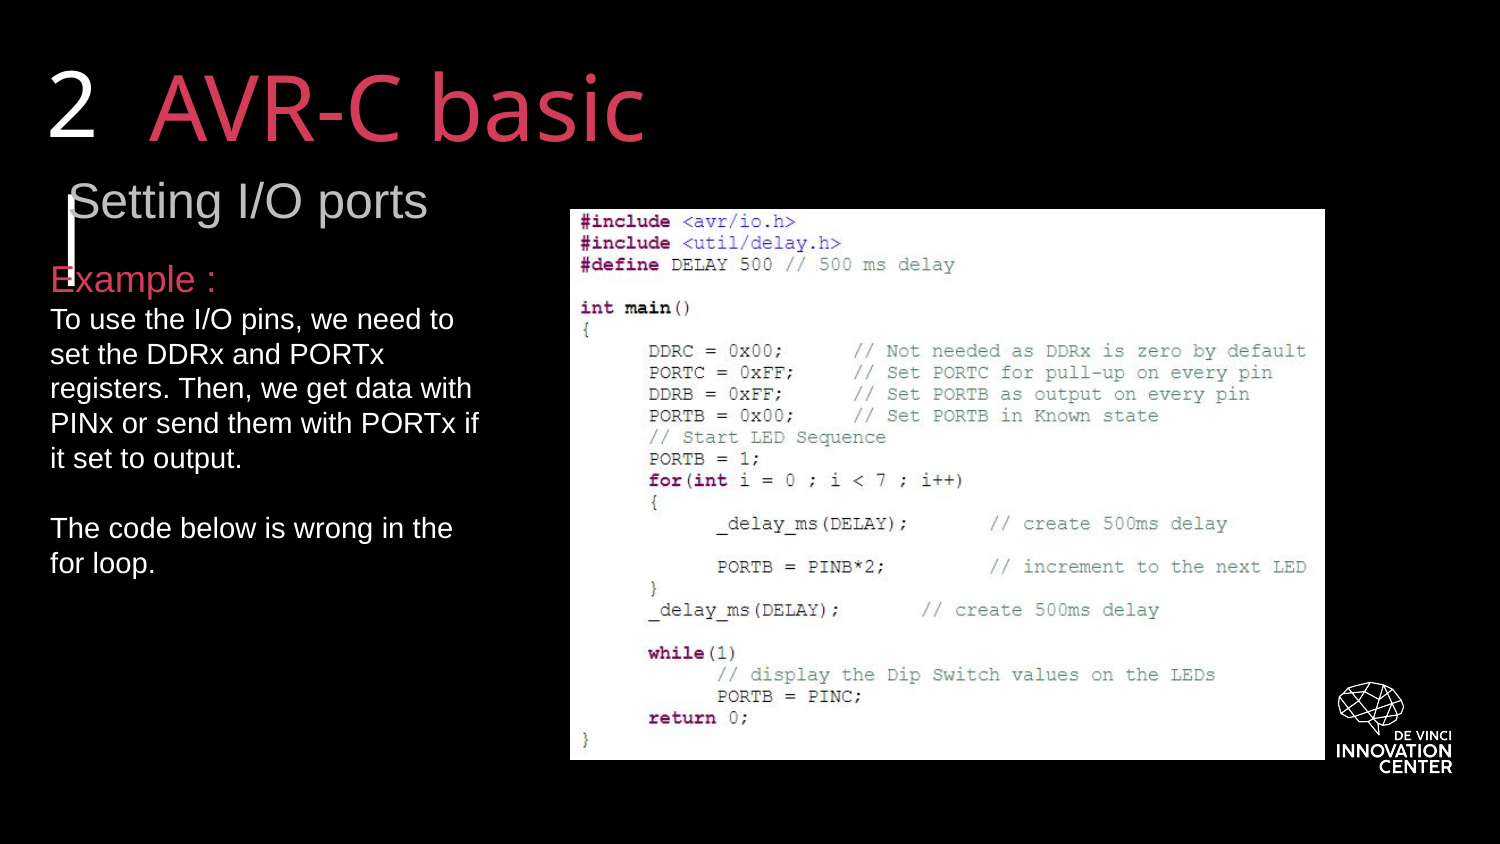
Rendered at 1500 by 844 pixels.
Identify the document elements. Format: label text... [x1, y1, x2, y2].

text_box Setting I/O ports [52, 150, 554, 248]
list 2| [12, 14, 144, 147]
list AVR-C basic [115, 18, 996, 166]
picture [570, 209, 1471, 807]
text_box Example : To use the I/O pins, we need to set the DDRx and PORTx registers. Then, we get data with PINx or send them with PORTx if it set to output. The code below is wrong in the for loop. [35, 247, 511, 798]
